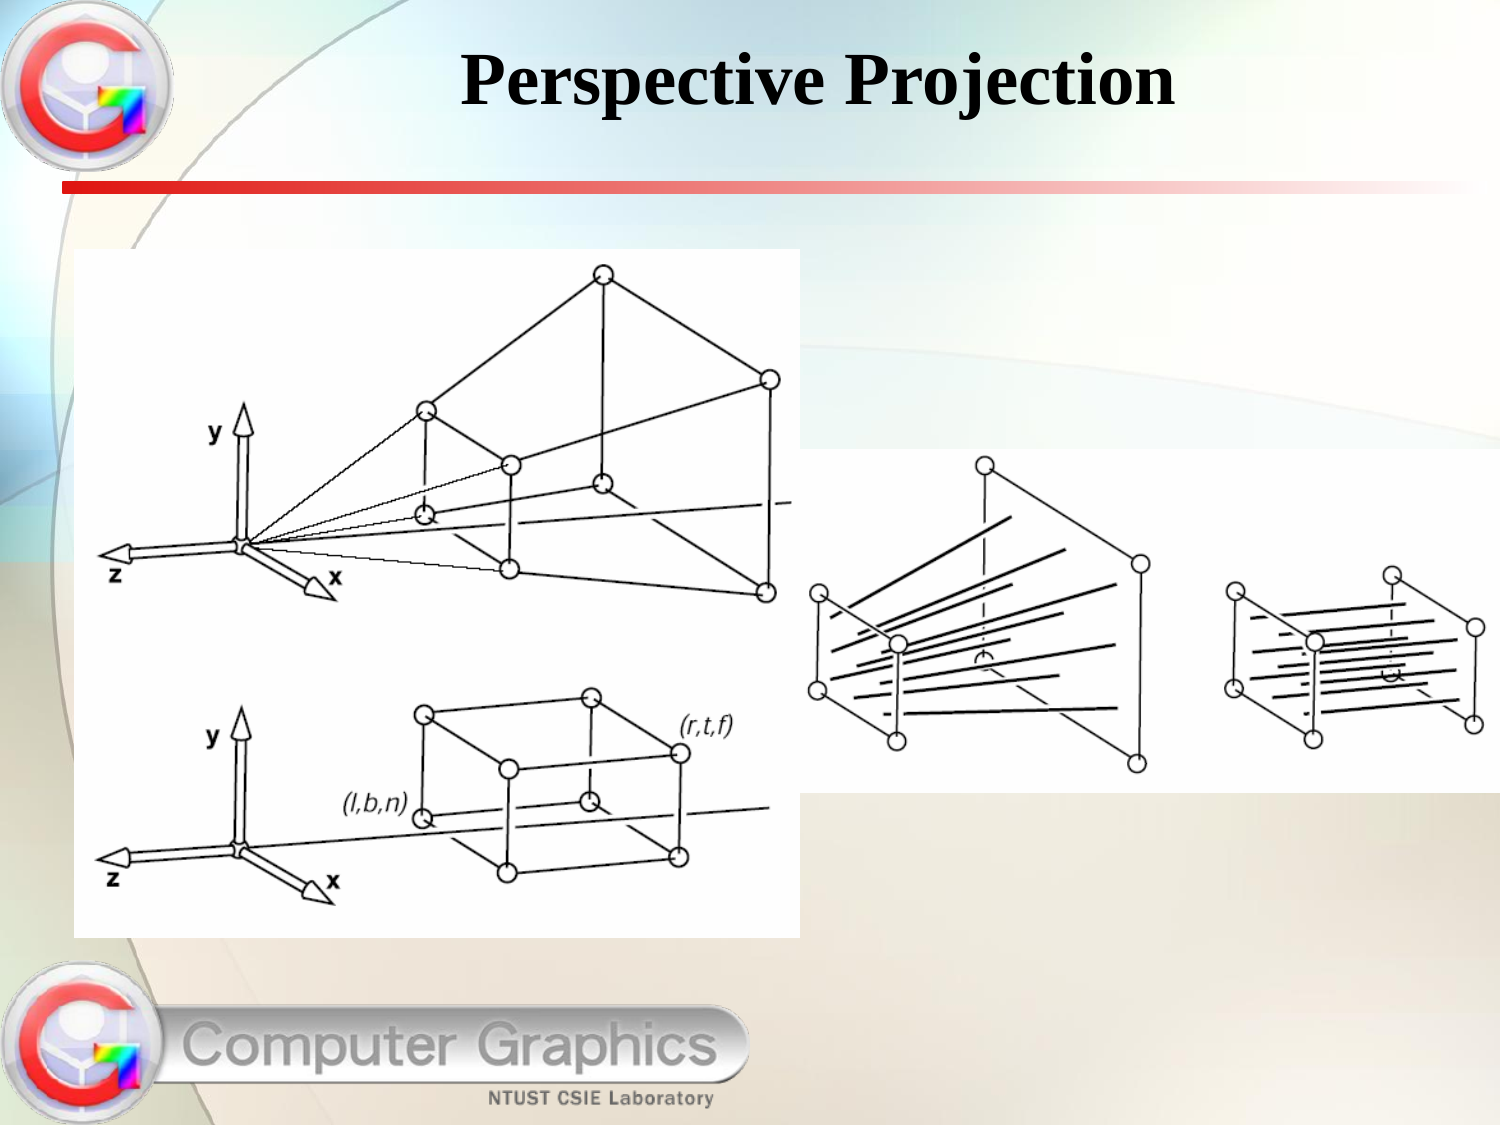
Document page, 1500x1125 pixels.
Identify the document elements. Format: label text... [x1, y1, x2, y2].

title Perspective Projection [174, 12, 1463, 138]
picture [0, 0, 1500, 1125]
